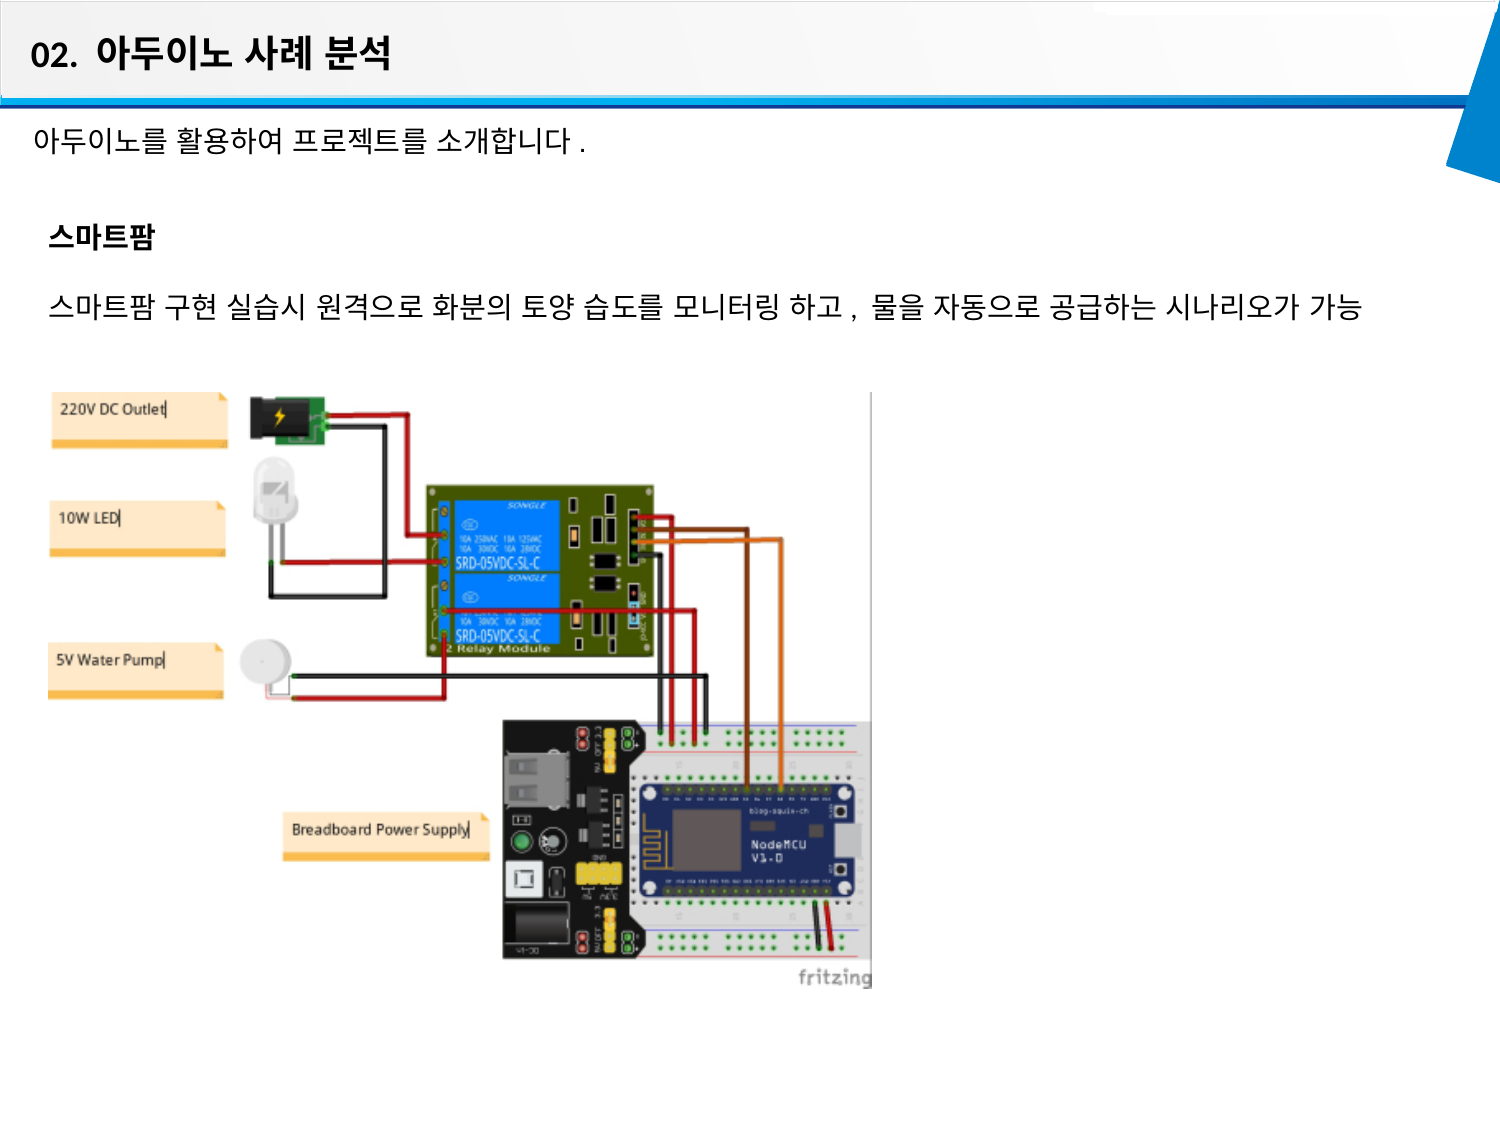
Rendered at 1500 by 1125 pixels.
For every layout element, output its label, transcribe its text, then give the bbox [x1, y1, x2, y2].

picture [48, 392, 872, 989]
text_box 02. 아두이노 사례 분석 [16, 22, 409, 83]
text_box 스마트팜 스마트팜 구현 실습시 원격으로 화분의 토양 습도를 모니터링 하고, 물을 자동으로 공급하는 시나리오가 가능 [33, 212, 1409, 332]
text_box 아두이노를 활용하여 프로젝트를 소개합니다. [33, 123, 1426, 159]
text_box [1446, 1, 1500, 184]
